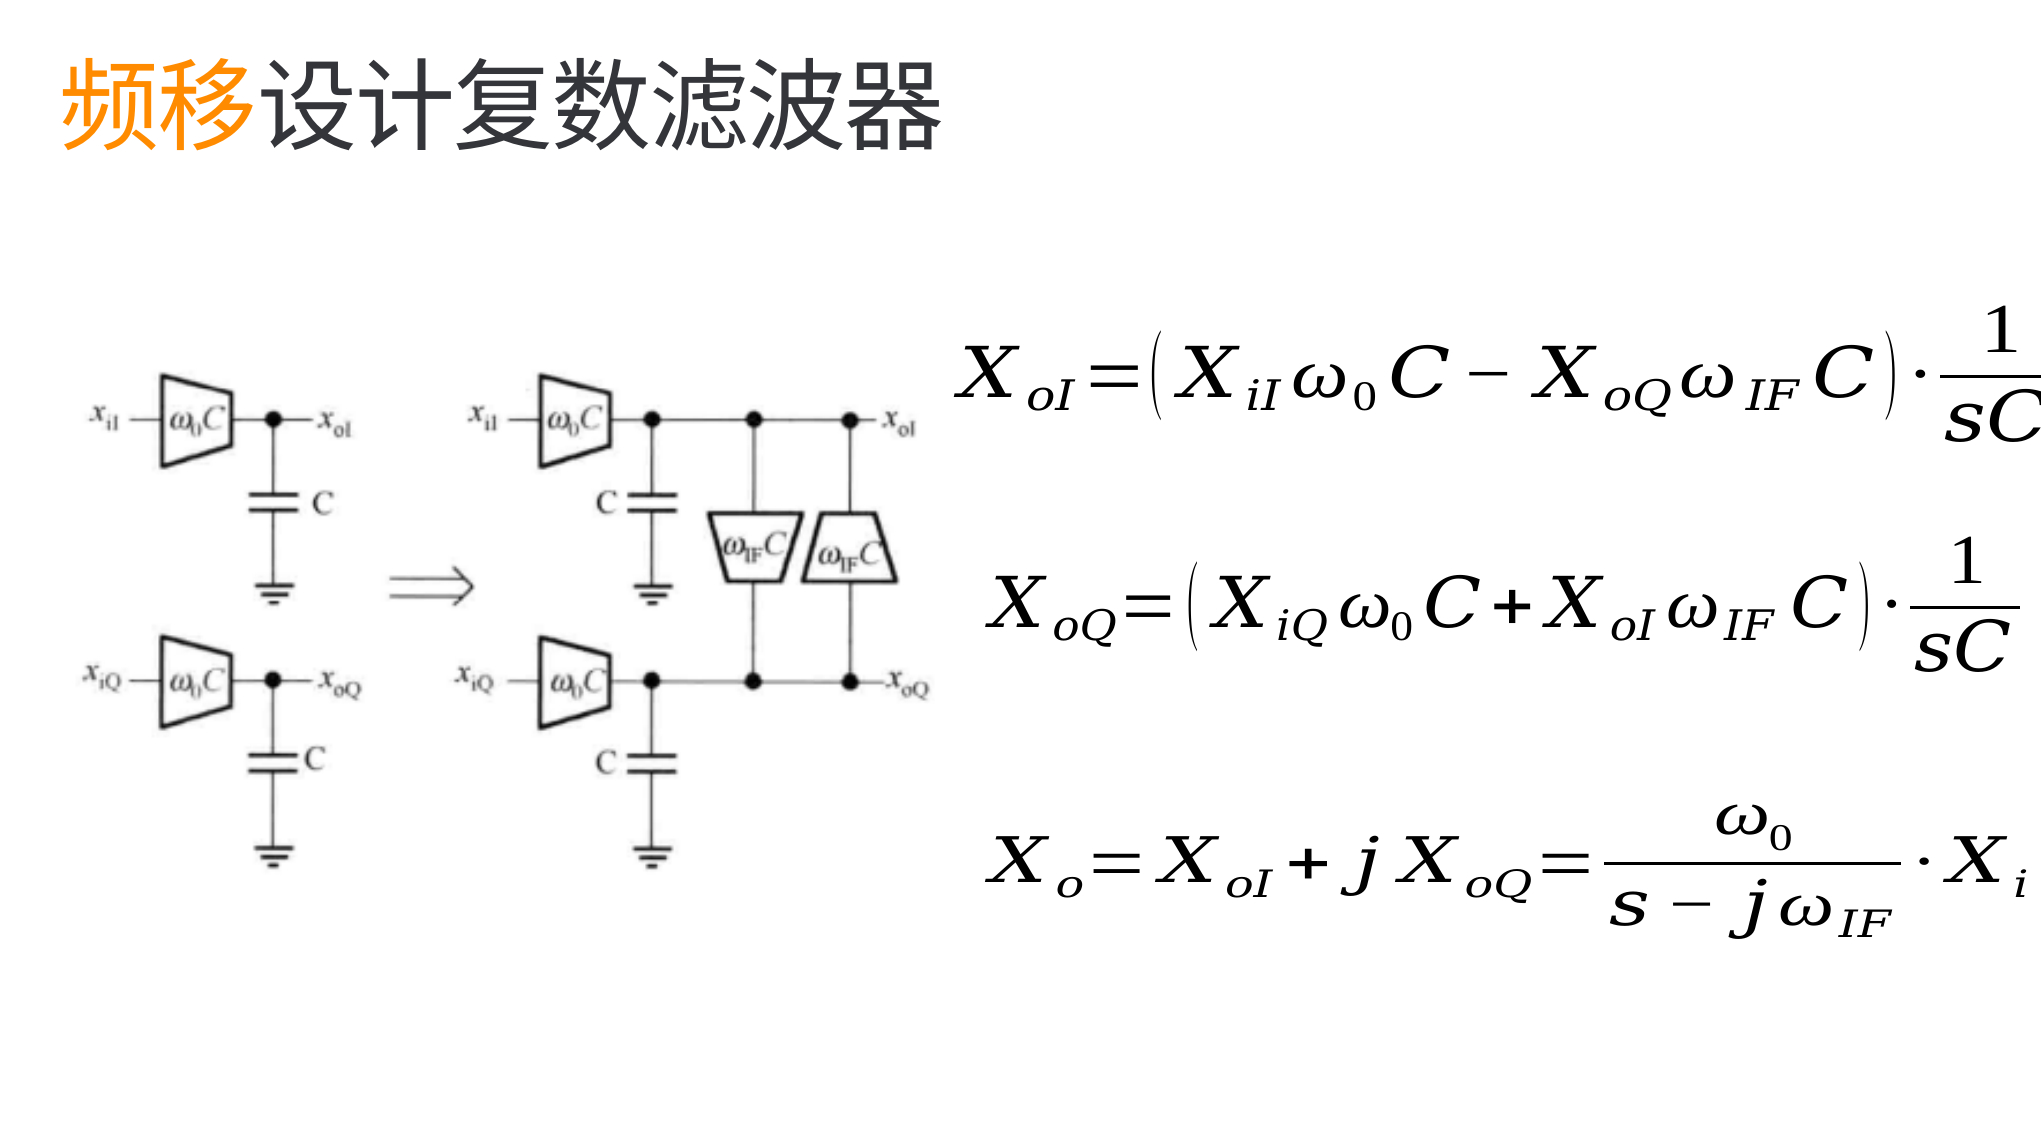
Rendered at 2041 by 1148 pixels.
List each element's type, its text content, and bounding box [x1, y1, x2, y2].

picture [43, 349, 982, 888]
text_box 频移设计复数滤波器 [45, 48, 1996, 199]
